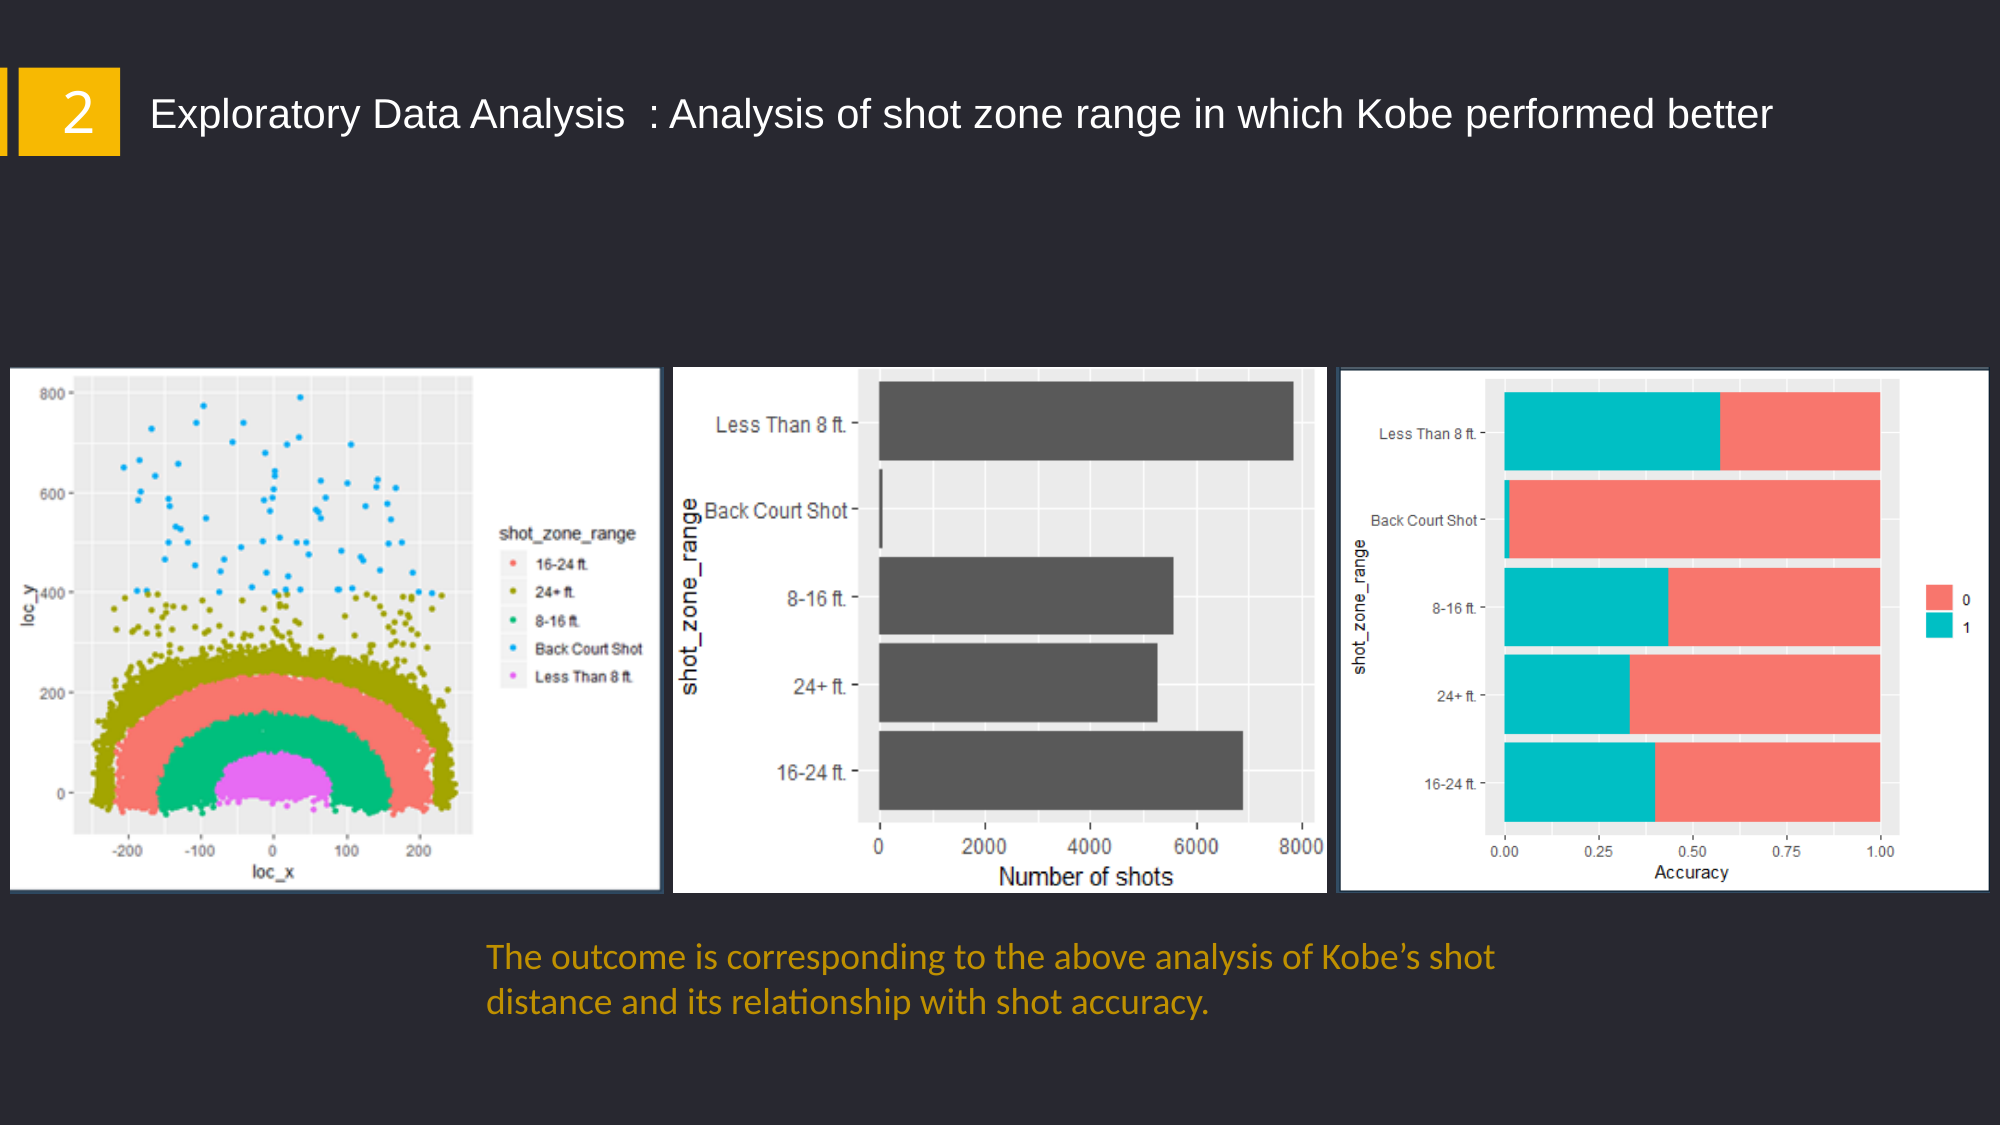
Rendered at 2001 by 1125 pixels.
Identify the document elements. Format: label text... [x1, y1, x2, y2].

picture [1336, 367, 1991, 894]
text_box [92, 67, 121, 156]
text_box 2 [47, 67, 92, 156]
text_box The outcome is corresponding to the above analysis of Kobe’s shot distance and its relationship with shot accuracy. [471, 924, 1639, 1076]
picture [9, 367, 664, 894]
text_box Exploratory Data Analysis : Analysis of shot zone range in which Kobe performed better [134, 79, 1975, 146]
text_box [18, 67, 47, 156]
picture [673, 367, 1327, 894]
text_box [0, 67, 8, 156]
